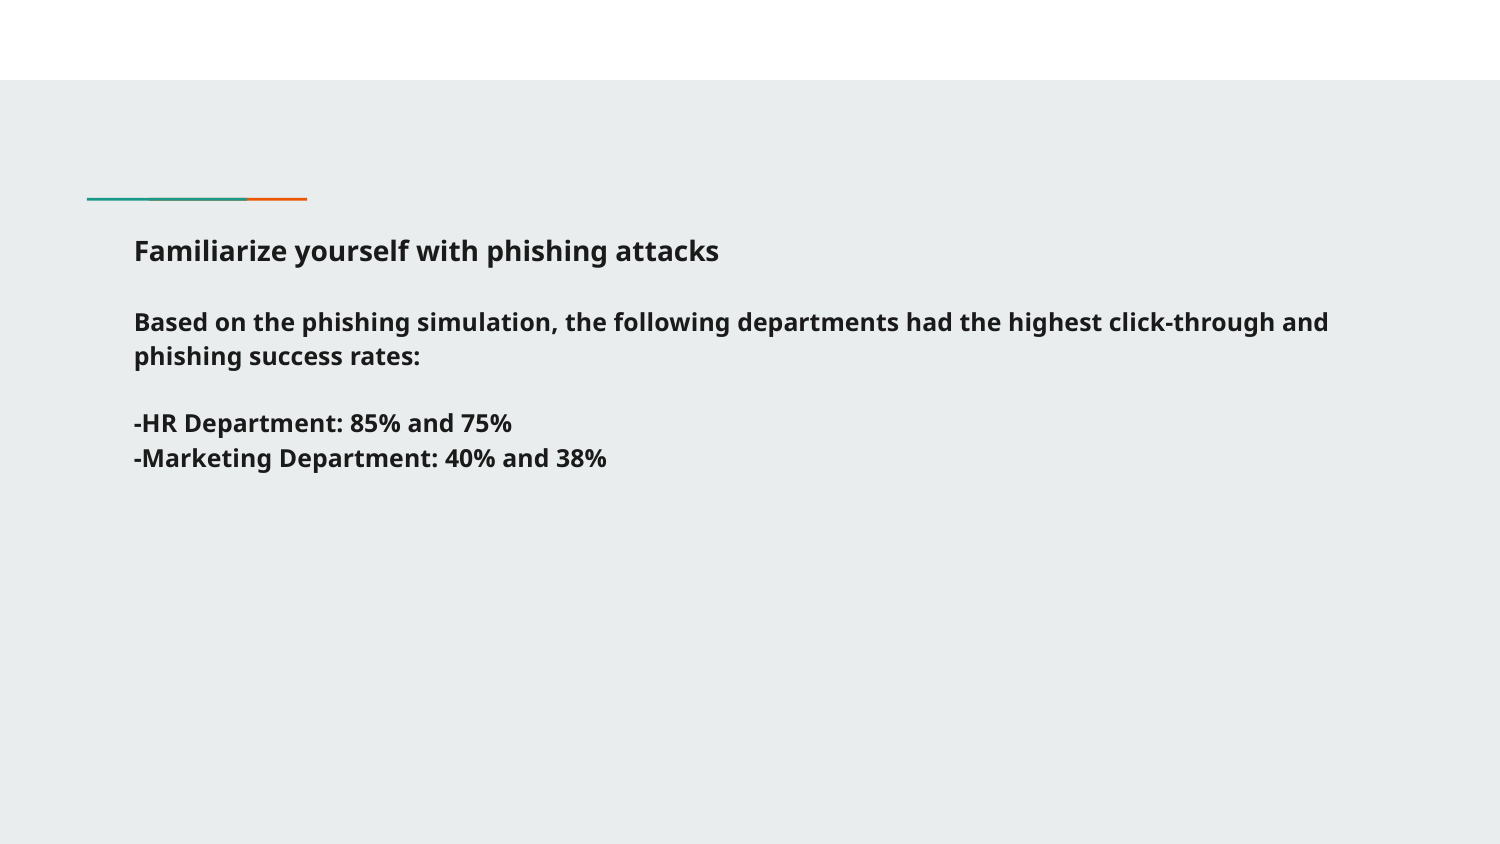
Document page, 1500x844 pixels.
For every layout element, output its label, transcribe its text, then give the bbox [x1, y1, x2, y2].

title Familiarize yourself with phishing attacks Based on the phishing simulation, the following departments had the highest click-through and phishing success rates: -HR Department: 85% and 75% -Marketing Department: 40% and 38% [118, 216, 1437, 490]
